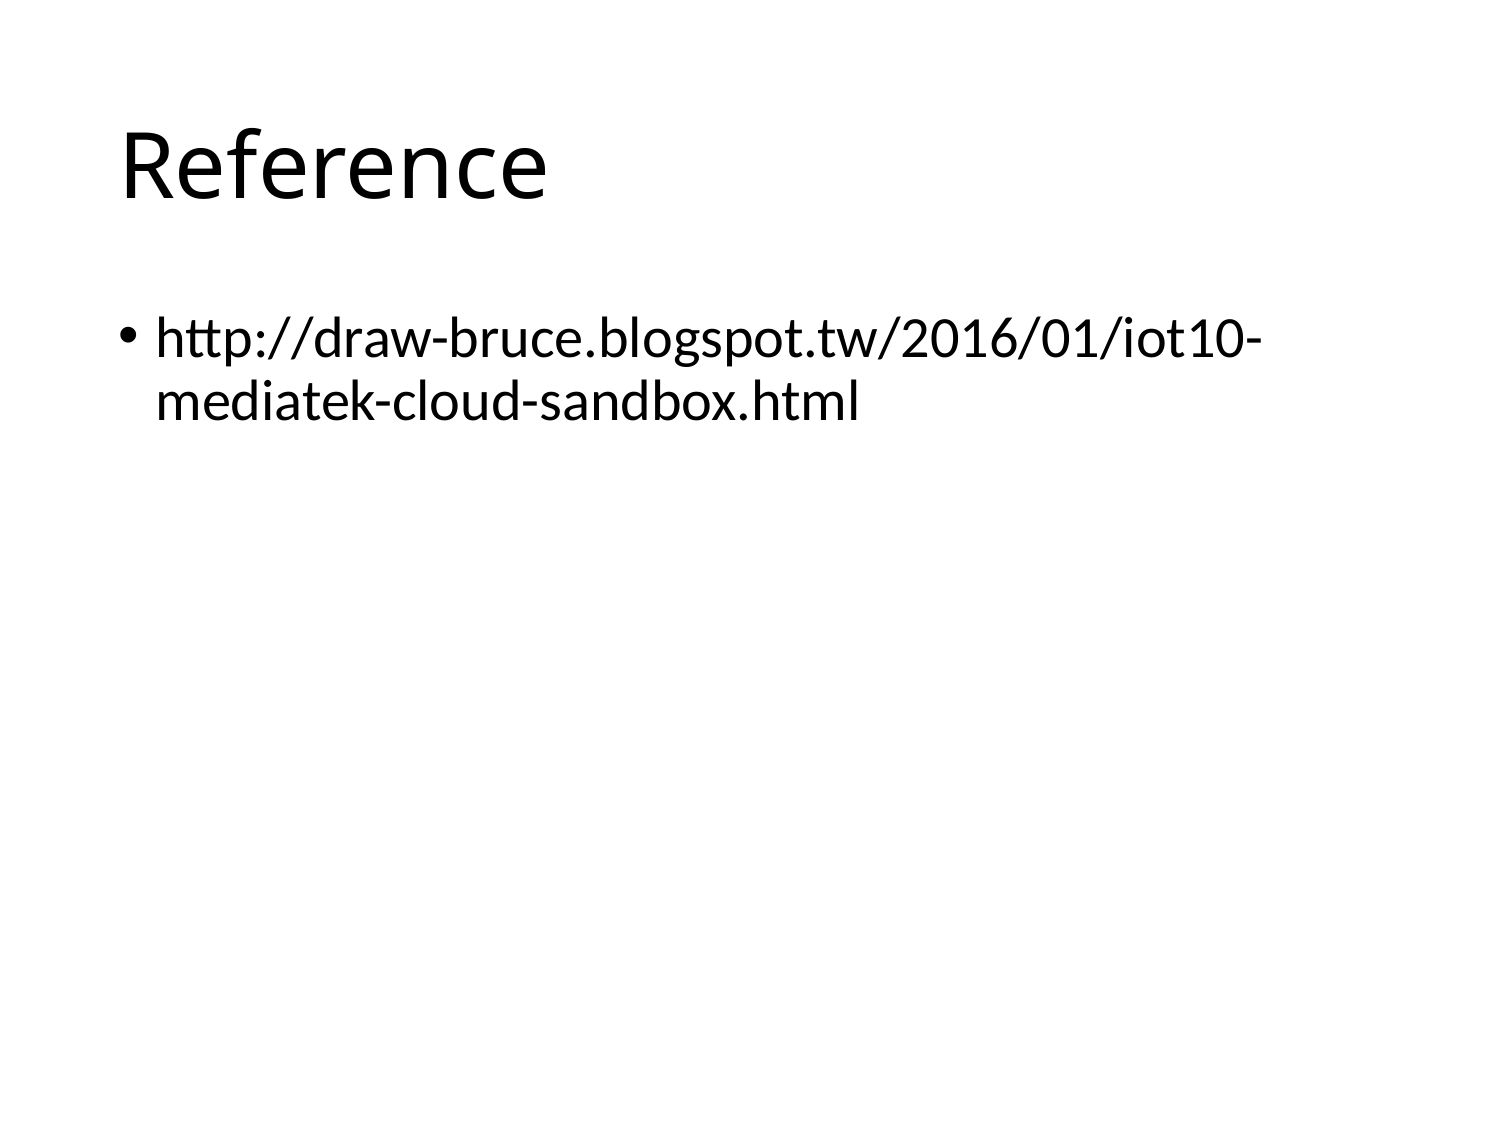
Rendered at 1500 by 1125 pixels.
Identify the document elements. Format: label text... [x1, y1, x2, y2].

title Reference [103, 59, 1397, 278]
list http://draw-bruce.blogspot.tw/2016/01/iot10-mediatek-cloud-sandbox.html [103, 299, 1397, 1014]
